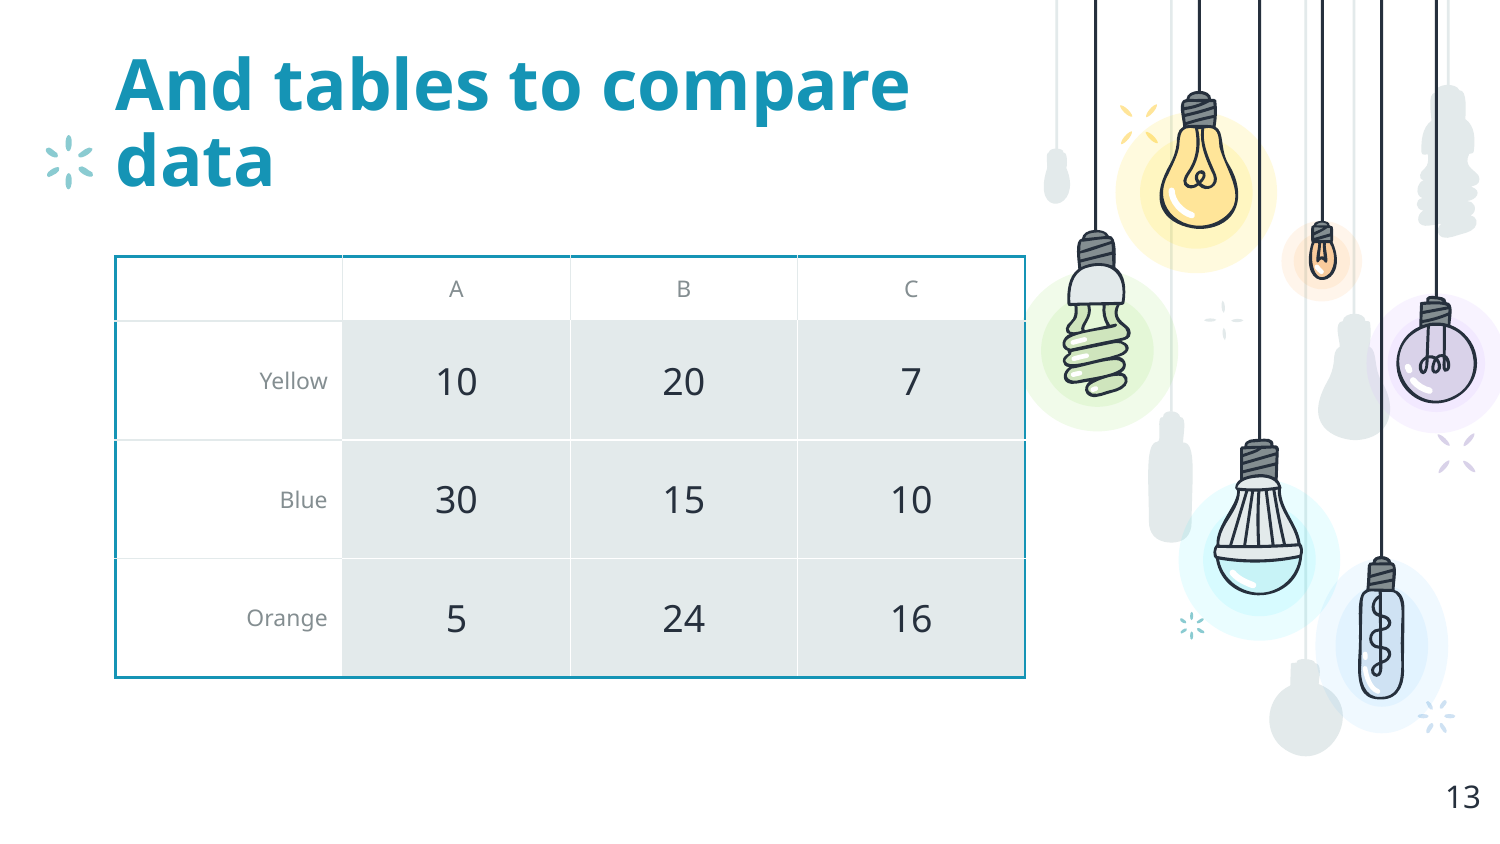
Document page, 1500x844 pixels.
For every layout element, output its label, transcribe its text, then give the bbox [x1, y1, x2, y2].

table_header [117, 258, 342, 320]
table_header B [571, 258, 797, 320]
table_cell Blue [117, 441, 342, 558]
table_header C [798, 258, 1024, 320]
table_cell 30 [343, 441, 570, 558]
title And tables to compare data [115, 124, 1044, 203]
table_cell 5 [343, 559, 570, 676]
table_cell 15 [571, 441, 797, 558]
table_cell 24 [571, 559, 797, 676]
table_header A [343, 258, 570, 320]
table_cell 7 [798, 322, 1024, 439]
slide_number ‹#› [1426, 766, 1482, 832]
table_cell 10 [798, 441, 1024, 558]
table_cell 16 [798, 559, 1024, 676]
table_cell 10 [343, 322, 570, 439]
table_cell 20 [571, 322, 797, 439]
table_cell Orange [117, 559, 342, 676]
table_cell Yellow [117, 322, 342, 439]
